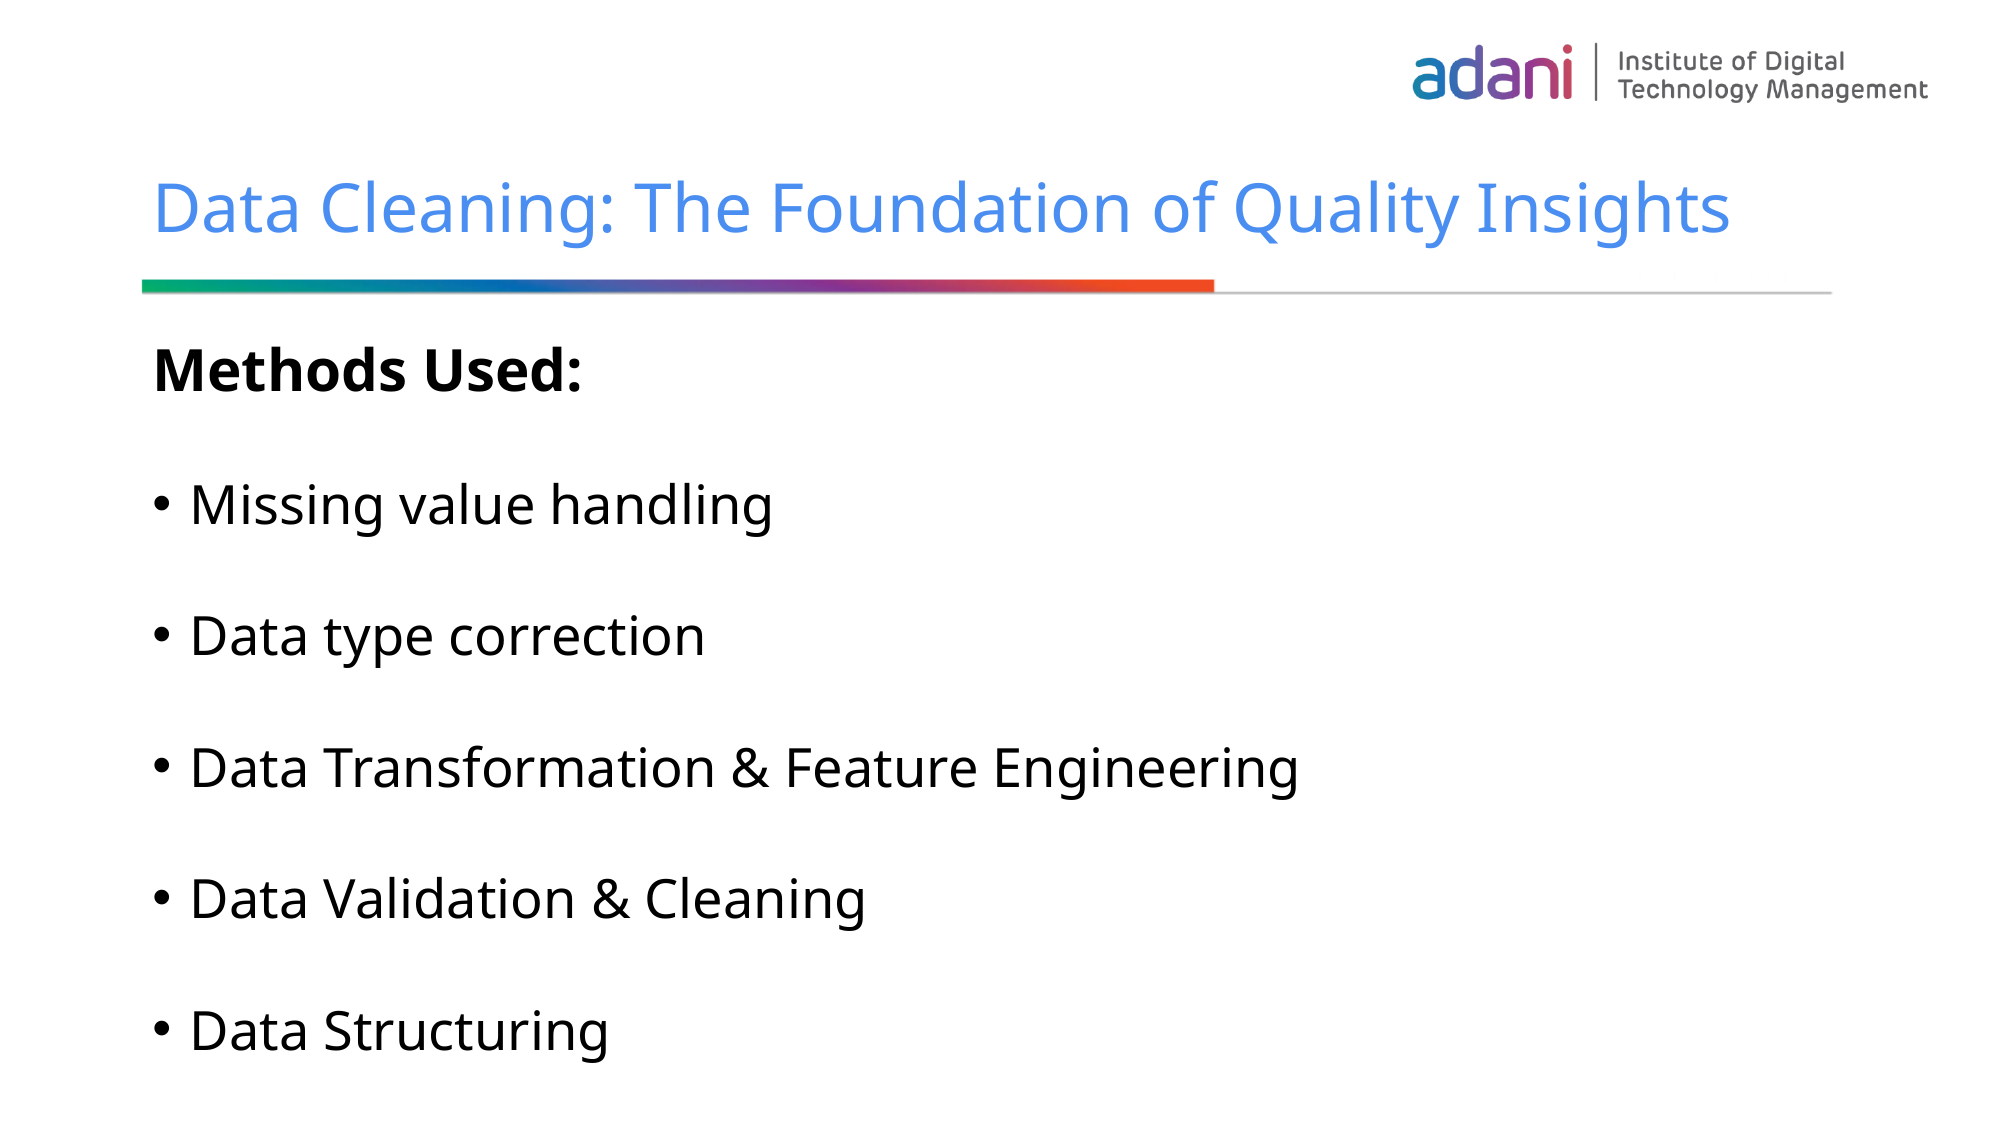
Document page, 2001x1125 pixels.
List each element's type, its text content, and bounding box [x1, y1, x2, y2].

title Data Cleaning: The Foundation of Quality Insights [137, 147, 1863, 274]
list Methods Used: Missing value handling Data type correction Data Transformation & Feature Engineering Data Validation & Cleaning Data Structuring [137, 326, 1890, 1103]
picture [137, 274, 1849, 300]
picture [1412, 42, 1928, 103]
